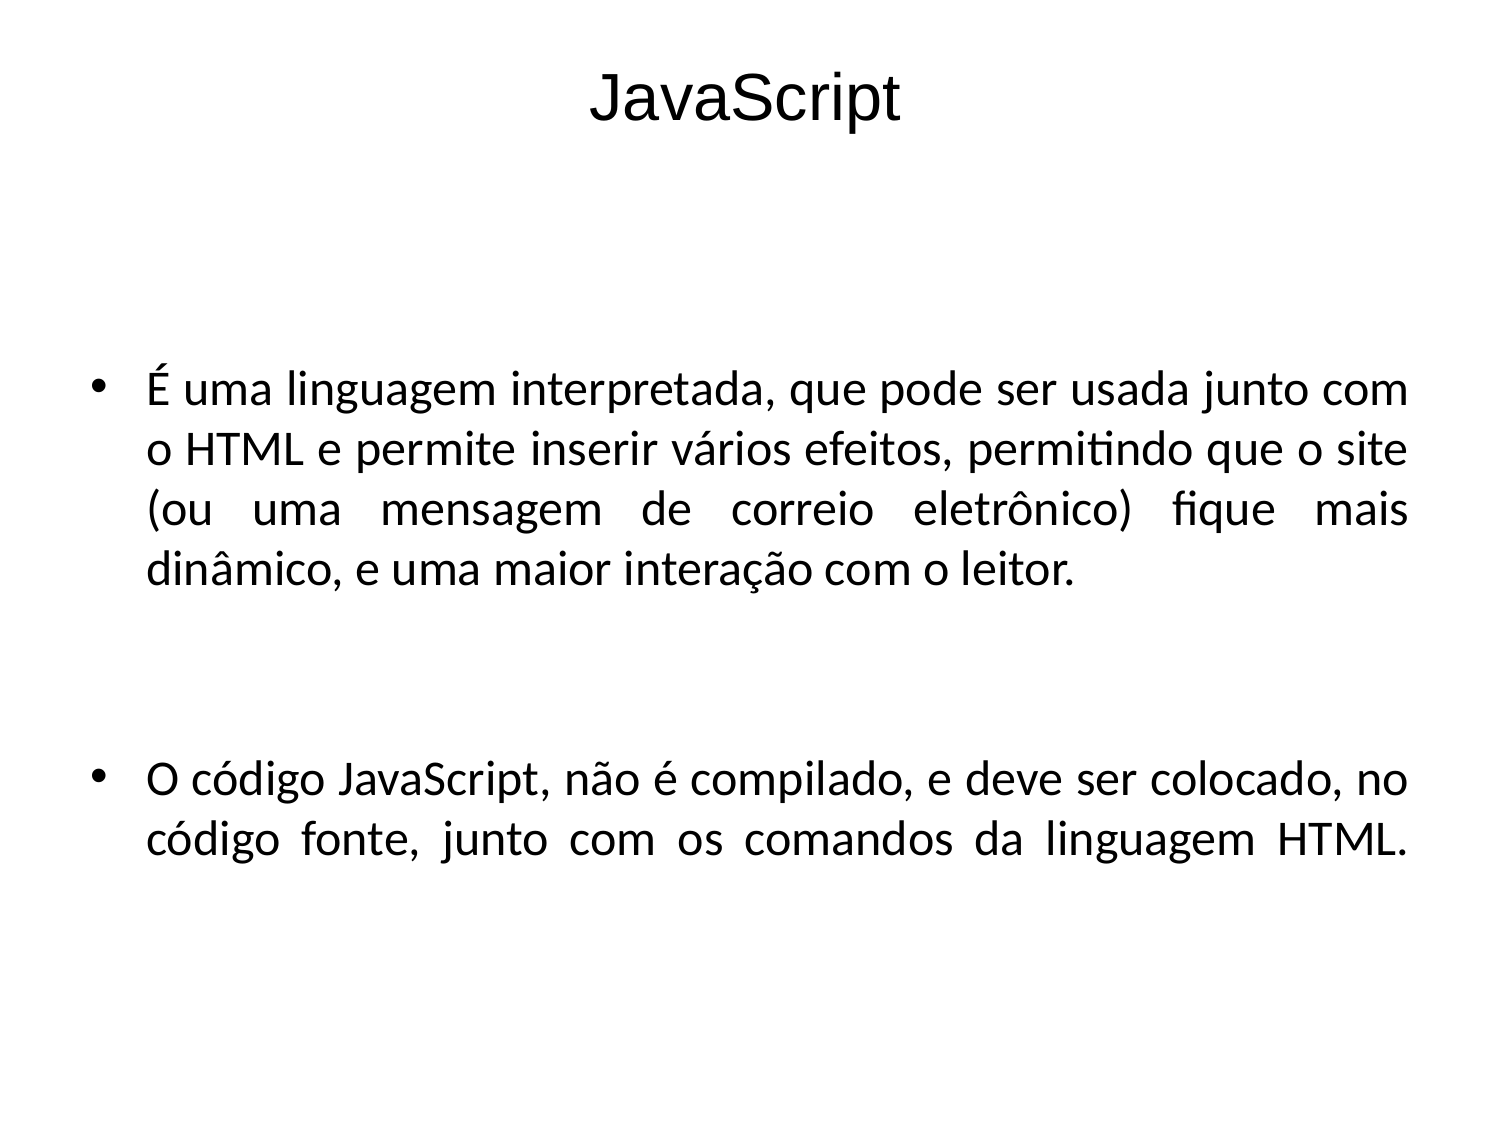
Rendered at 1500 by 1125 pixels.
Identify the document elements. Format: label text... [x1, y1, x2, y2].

title JavaScript [70, 0, 1421, 188]
list É uma linguagem interpretada, que pode ser usada junto com o HTML e permite inserir vários efeitos, permitindo que o site (ou uma mensagem de correio eletrônico) fique mais dinâmico, e uma maior interação com o leitor. O código JavaScript, não é compilado, e deve ser colocado, no código fonte, junto com os comandos da linguagem HTML. [75, 208, 1425, 1005]
